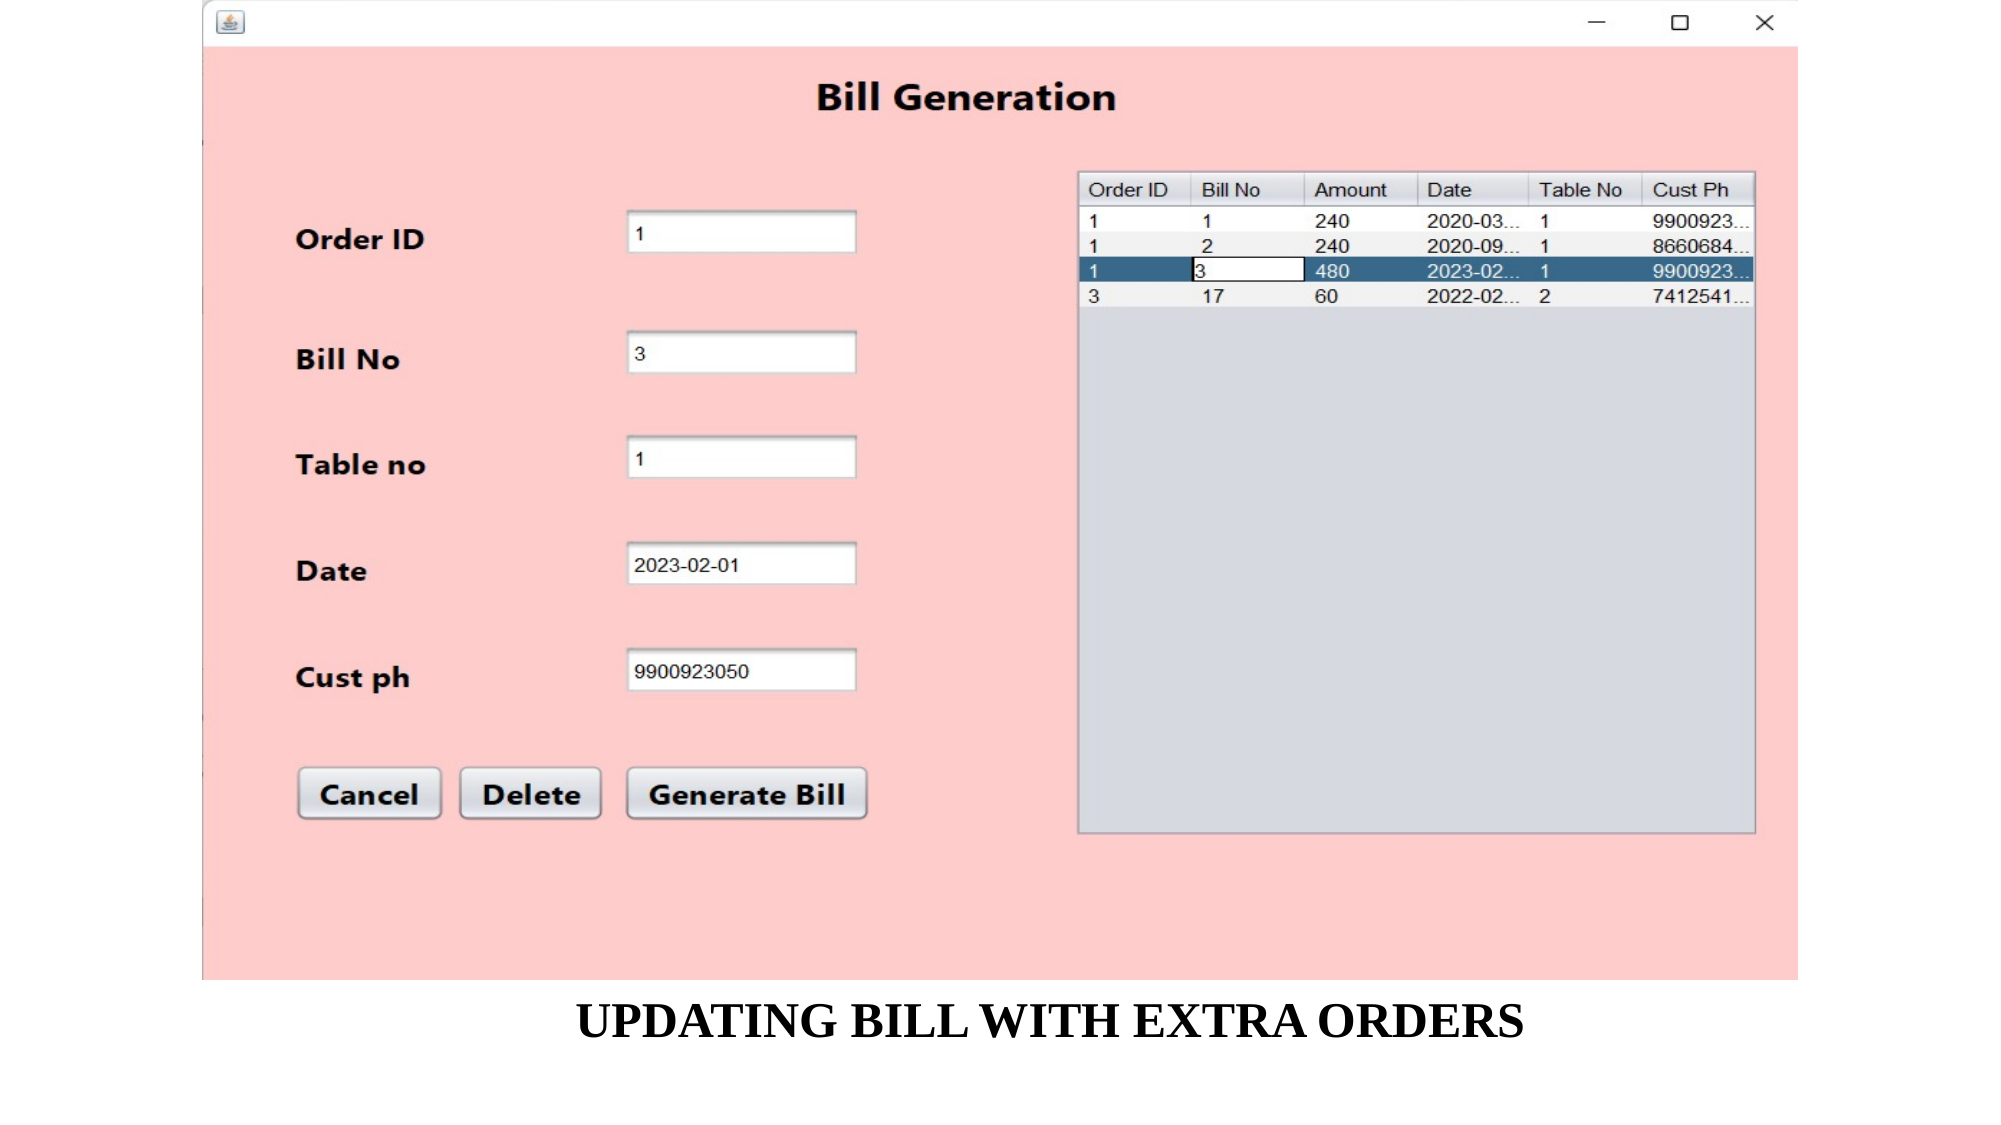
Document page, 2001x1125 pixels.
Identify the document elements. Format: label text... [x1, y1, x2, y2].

text_box UPDATING BILL WITH EXTRA ORDERS [560, 980, 1561, 1055]
picture [202, 0, 1798, 980]
